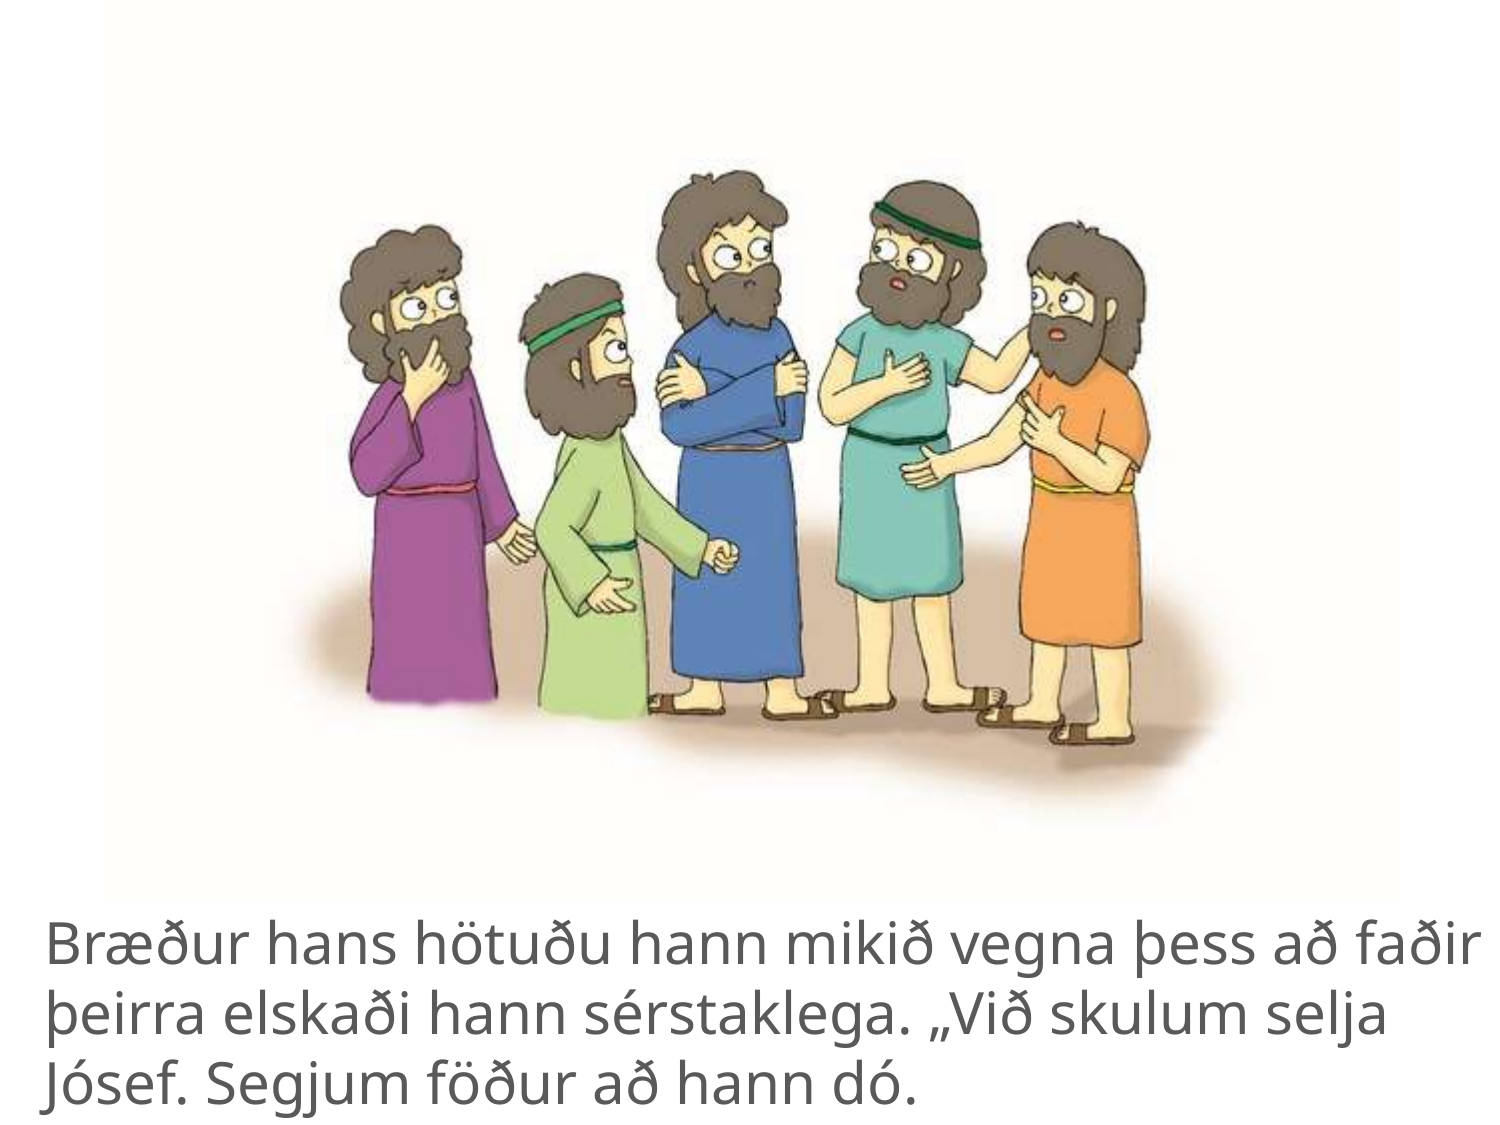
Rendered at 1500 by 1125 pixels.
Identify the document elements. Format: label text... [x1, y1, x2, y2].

text_box Bræður hans hötuðu hann mikið vegna þess að faðir þeirra elskaði hann sérstaklega. „Við skulum selja Jósef. Segjum föður að hann dó. [29, 898, 1500, 1124]
picture [103, 0, 1401, 899]
